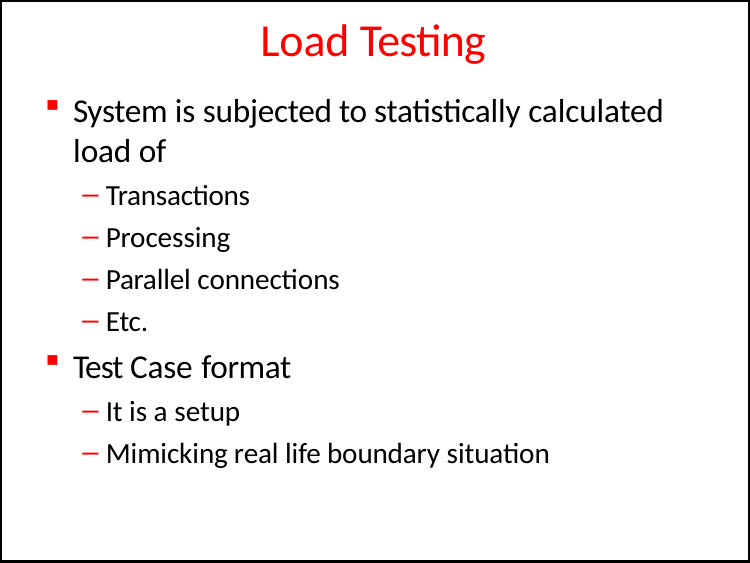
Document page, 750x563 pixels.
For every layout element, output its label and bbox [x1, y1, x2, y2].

text_box [0, 0, 750, 563]
